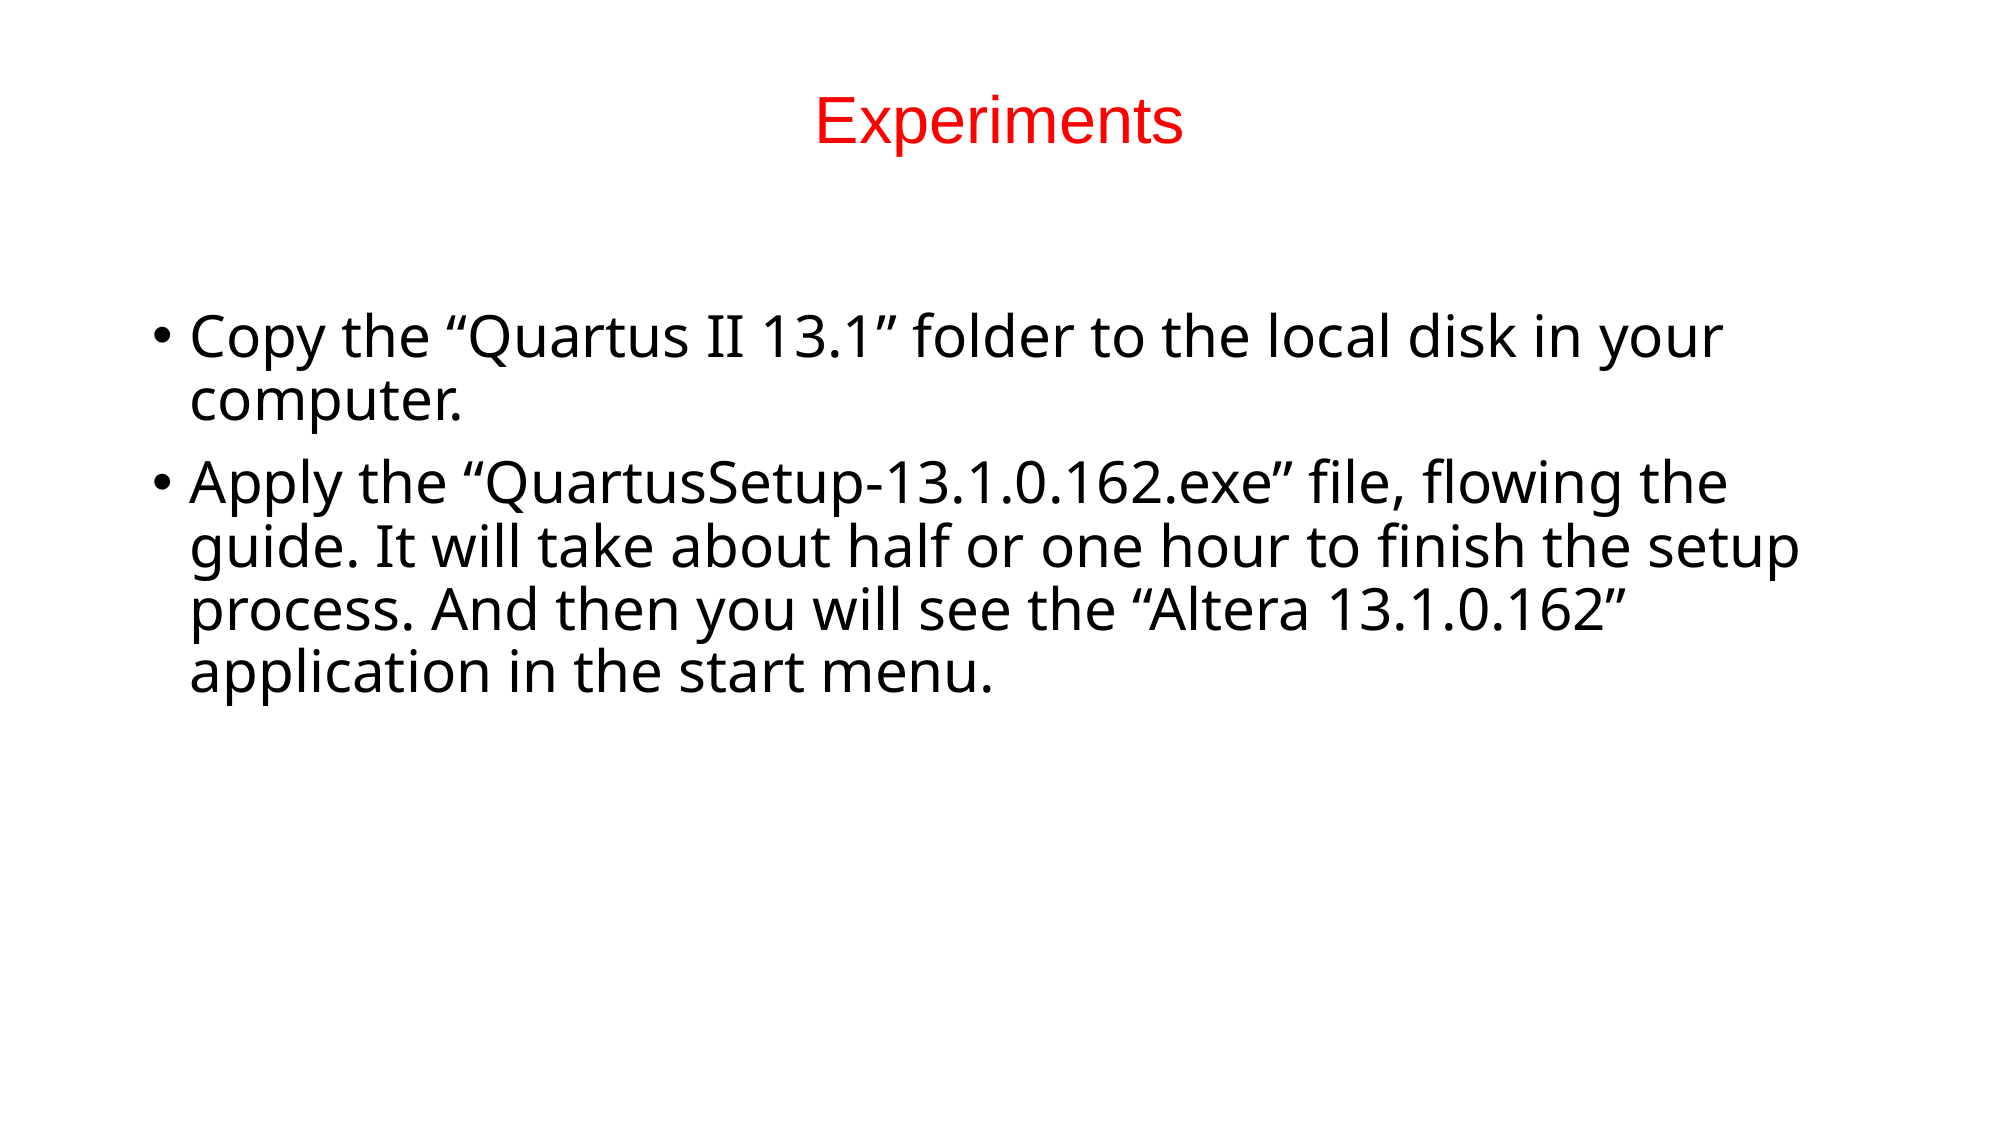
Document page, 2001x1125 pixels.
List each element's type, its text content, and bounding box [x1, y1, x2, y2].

list Copy the “Quartus II 13.1” folder to the local disk in your computer. Apply the “QuartusSetup-13.1.0.162.exe” file, flowing the guide. It will take about half or one hour to finish the setup process. And then you will see the “Altera 13.1.0.162” application in the start menu. [137, 299, 1863, 1014]
title Experiments [137, 59, 1863, 185]
